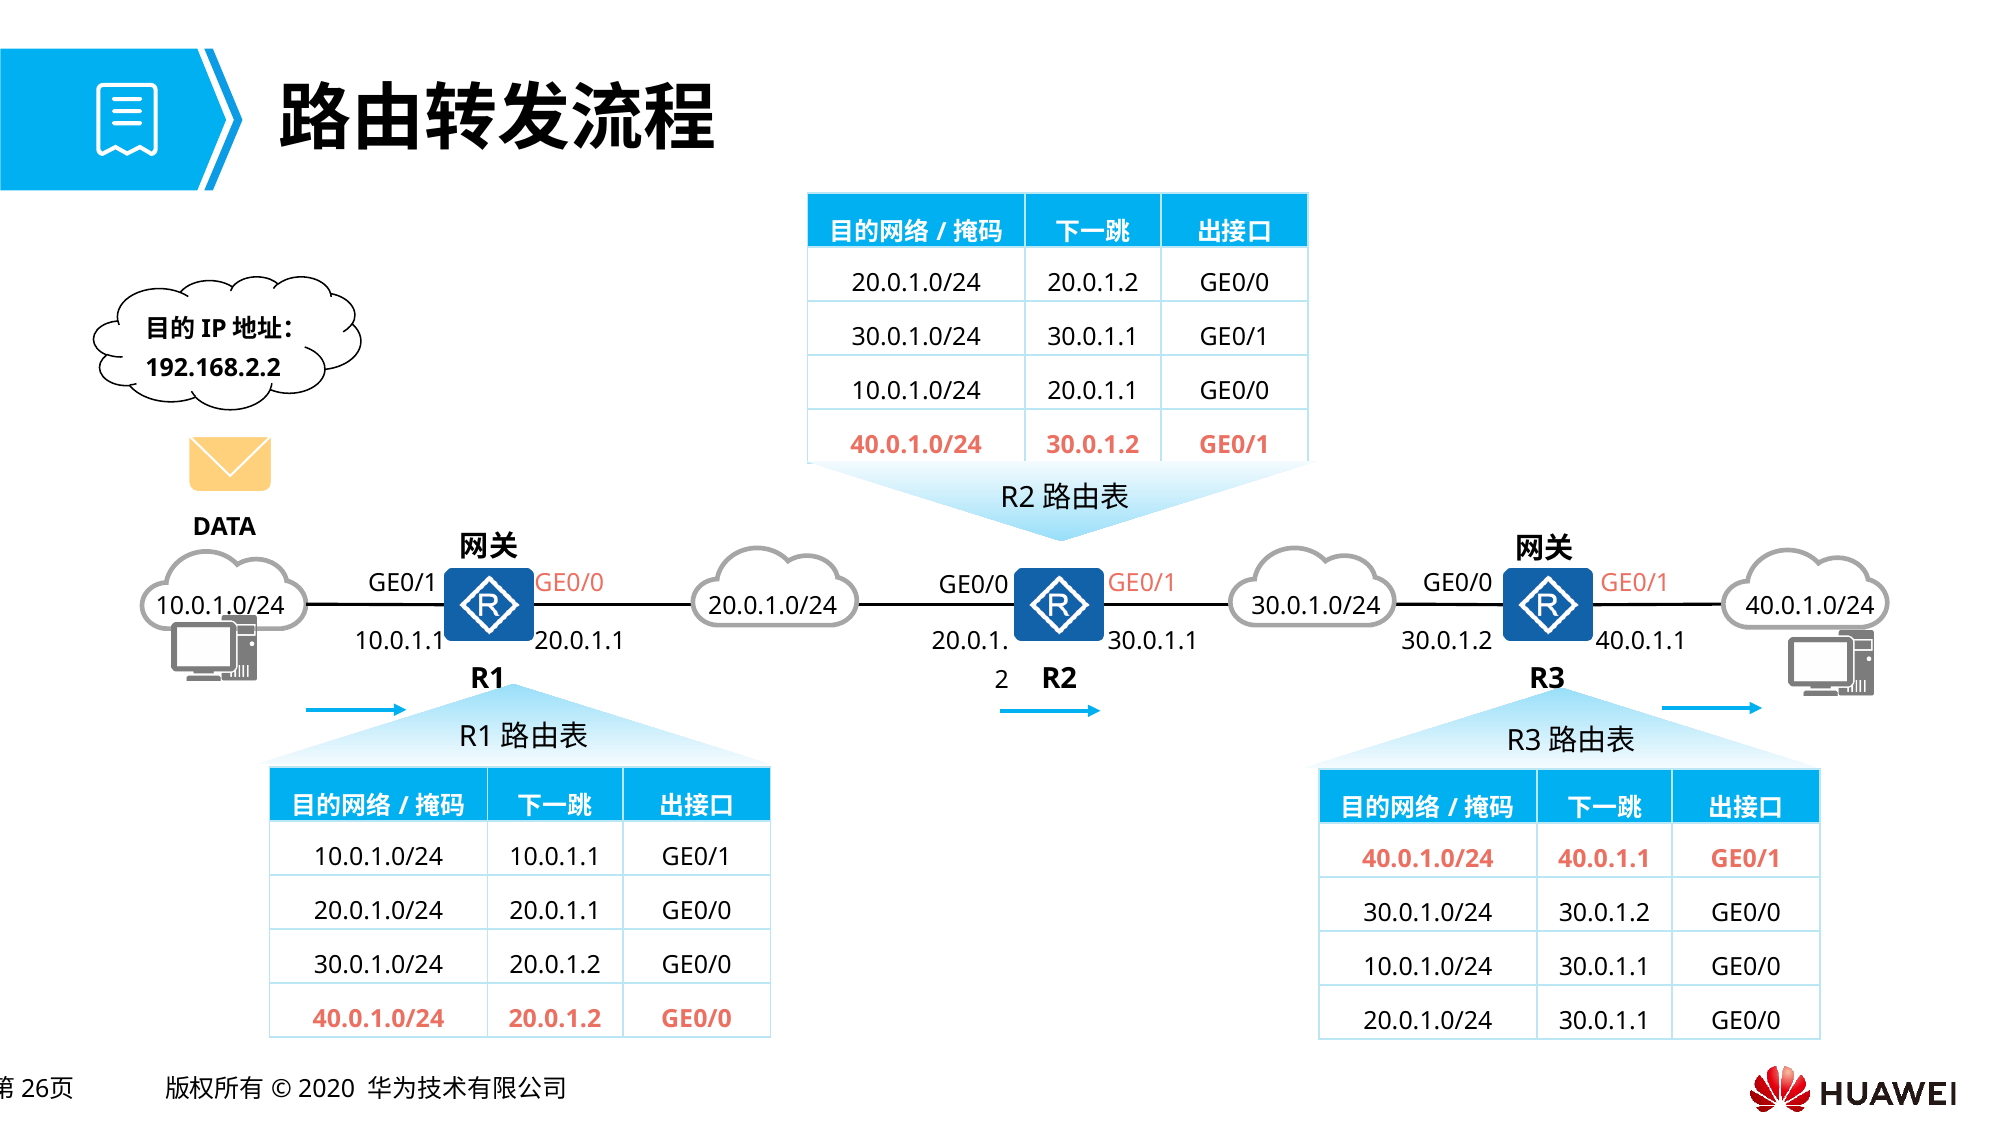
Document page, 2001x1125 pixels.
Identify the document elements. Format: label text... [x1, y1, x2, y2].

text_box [188, 435, 272, 492]
table_cell 30.0.1.2 [1026, 410, 1160, 460]
table_header 下一跳 [1026, 194, 1160, 246]
text_box R1 [434, 662, 542, 703]
title 路由转发流程 [261, 67, 1874, 173]
text_box [1722, 587, 1730, 622]
table_cell GE0/0 [624, 930, 770, 982]
table_cell 20.0.1.0/24 [270, 876, 487, 928]
picture [1750, 1066, 1956, 1112]
text_box [853, 586, 858, 604]
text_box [93, 276, 361, 549]
picture [171, 615, 257, 681]
table_cell 30.0.1.0/24 [270, 930, 487, 982]
text_box GE0/1 [1092, 550, 1205, 604]
table_cell 30.0.1.1 [1026, 302, 1160, 354]
text_box 30.0.1.1 [1092, 607, 1220, 662]
text_box GE0/0 [894, 552, 1024, 604]
text_box [1255, 546, 1375, 573]
text_box [256, 684, 771, 765]
text_box 40.0.1.1 [1577, 607, 1702, 662]
table_cell GE0/0 [624, 876, 770, 928]
text_box 10.0.1.1 [339, 607, 531, 662]
table_cell 30.0.1.1 [1538, 986, 1671, 1038]
table_cell GE0/0 [1162, 356, 1307, 408]
table_cell 10.0.1.0/24 [1320, 932, 1536, 984]
table_cell 20.0.1.2 [488, 984, 622, 1036]
text_box R1路由表 [444, 710, 636, 761]
text_box R3路由表 [1491, 713, 1684, 764]
table_cell 10.0.1.0/24 [270, 822, 487, 874]
table_header 下一跳 [488, 768, 622, 820]
text_box 30.0.1.2 [1383, 607, 1508, 662]
text_box 30.0.1.0/24 [1236, 573, 1396, 604]
text_box R3 [1493, 641, 1601, 703]
text_box [1304, 687, 1819, 768]
table_cell 30.0.1.0/24 [1320, 878, 1536, 930]
table_cell 20.0.1.1 [488, 876, 622, 928]
table_cell 40.0.1.0/24 [270, 984, 487, 1036]
table_cell GE0/1 [1162, 302, 1307, 354]
text_box GE0/1 [1577, 550, 1693, 603]
table_cell 10.0.1.0/24 [808, 356, 1024, 408]
table_cell 10.0.1.1 [488, 822, 622, 874]
table_header 目的网络/掩码 [1320, 770, 1536, 822]
table_cell GE0/0 [624, 984, 770, 1036]
table_header 出接口 [1162, 194, 1307, 246]
table_cell 20.0.1.0/24 [1320, 986, 1536, 1038]
text_box 网关 [1491, 511, 1599, 568]
table_cell 30.0.1.1 [1538, 932, 1671, 984]
picture [1788, 630, 1874, 696]
table_header 出接口 [624, 768, 770, 820]
text_box 20.0.1.0/24 [693, 605, 853, 627]
picture [444, 568, 534, 641]
table_cell 20.0.1.0/24 [808, 248, 1024, 300]
table_cell 40.0.1.0/24 [1320, 824, 1536, 876]
table_cell GE0/1 [1162, 410, 1307, 460]
table_cell 30.0.1.0/24 [808, 302, 1024, 354]
table_header 目的网络/掩码 [270, 768, 487, 820]
text_box GE0/1 [353, 550, 462, 604]
table_cell 30.0.1.2 [1538, 878, 1671, 930]
text_box 10.0.1.0/24 [140, 573, 300, 627]
table_cell 20.0.1.1 [1026, 356, 1160, 408]
table_cell 20.0.1.2 [488, 930, 622, 982]
text_box [1748, 548, 1867, 573]
text_box [717, 546, 838, 573]
table_header 下一跳 [1538, 770, 1671, 822]
text_box GE0/0 [1399, 550, 1508, 604]
picture [1014, 568, 1104, 641]
text_box R2路由表 [985, 470, 1178, 521]
table_header 出接口 [1673, 770, 1819, 822]
text_box R2 [1006, 641, 1113, 702]
text_box [804, 460, 1319, 518]
text_box [1229, 605, 1236, 619]
text_box 20.0.1.2 [905, 607, 1024, 701]
picture [1503, 568, 1593, 641]
table_cell 40.0.1.0/24 [808, 410, 1024, 460]
table_cell GE0/1 [1673, 824, 1819, 876]
text_box [168, 550, 285, 573]
text_box [853, 605, 858, 615]
text_box [300, 587, 307, 622]
text_box 40.0.1.0/24 [1730, 573, 1890, 627]
text_box 30.0.1.0/24 [1236, 605, 1396, 627]
table_cell GE0/0 [1673, 932, 1819, 984]
table_cell GE0/1 [624, 822, 770, 874]
table_cell GE0/0 [1673, 986, 1819, 1038]
table_cell 20.0.1.2 [1026, 248, 1160, 300]
table_cell GE0/0 [1162, 248, 1307, 300]
table_cell GE0/0 [1673, 878, 1819, 930]
text_box GE0/0 [519, 550, 638, 604]
text_box 20.0.1.0/24 [693, 573, 853, 604]
table_header 目的网络/掩码 [808, 194, 1024, 246]
text_box [997, 521, 1126, 541]
text_box 网关 [436, 509, 543, 568]
text_box [1229, 586, 1236, 604]
text_box 20.0.1.1 [531, 607, 711, 662]
table_cell 40.0.1.1 [1538, 824, 1671, 876]
